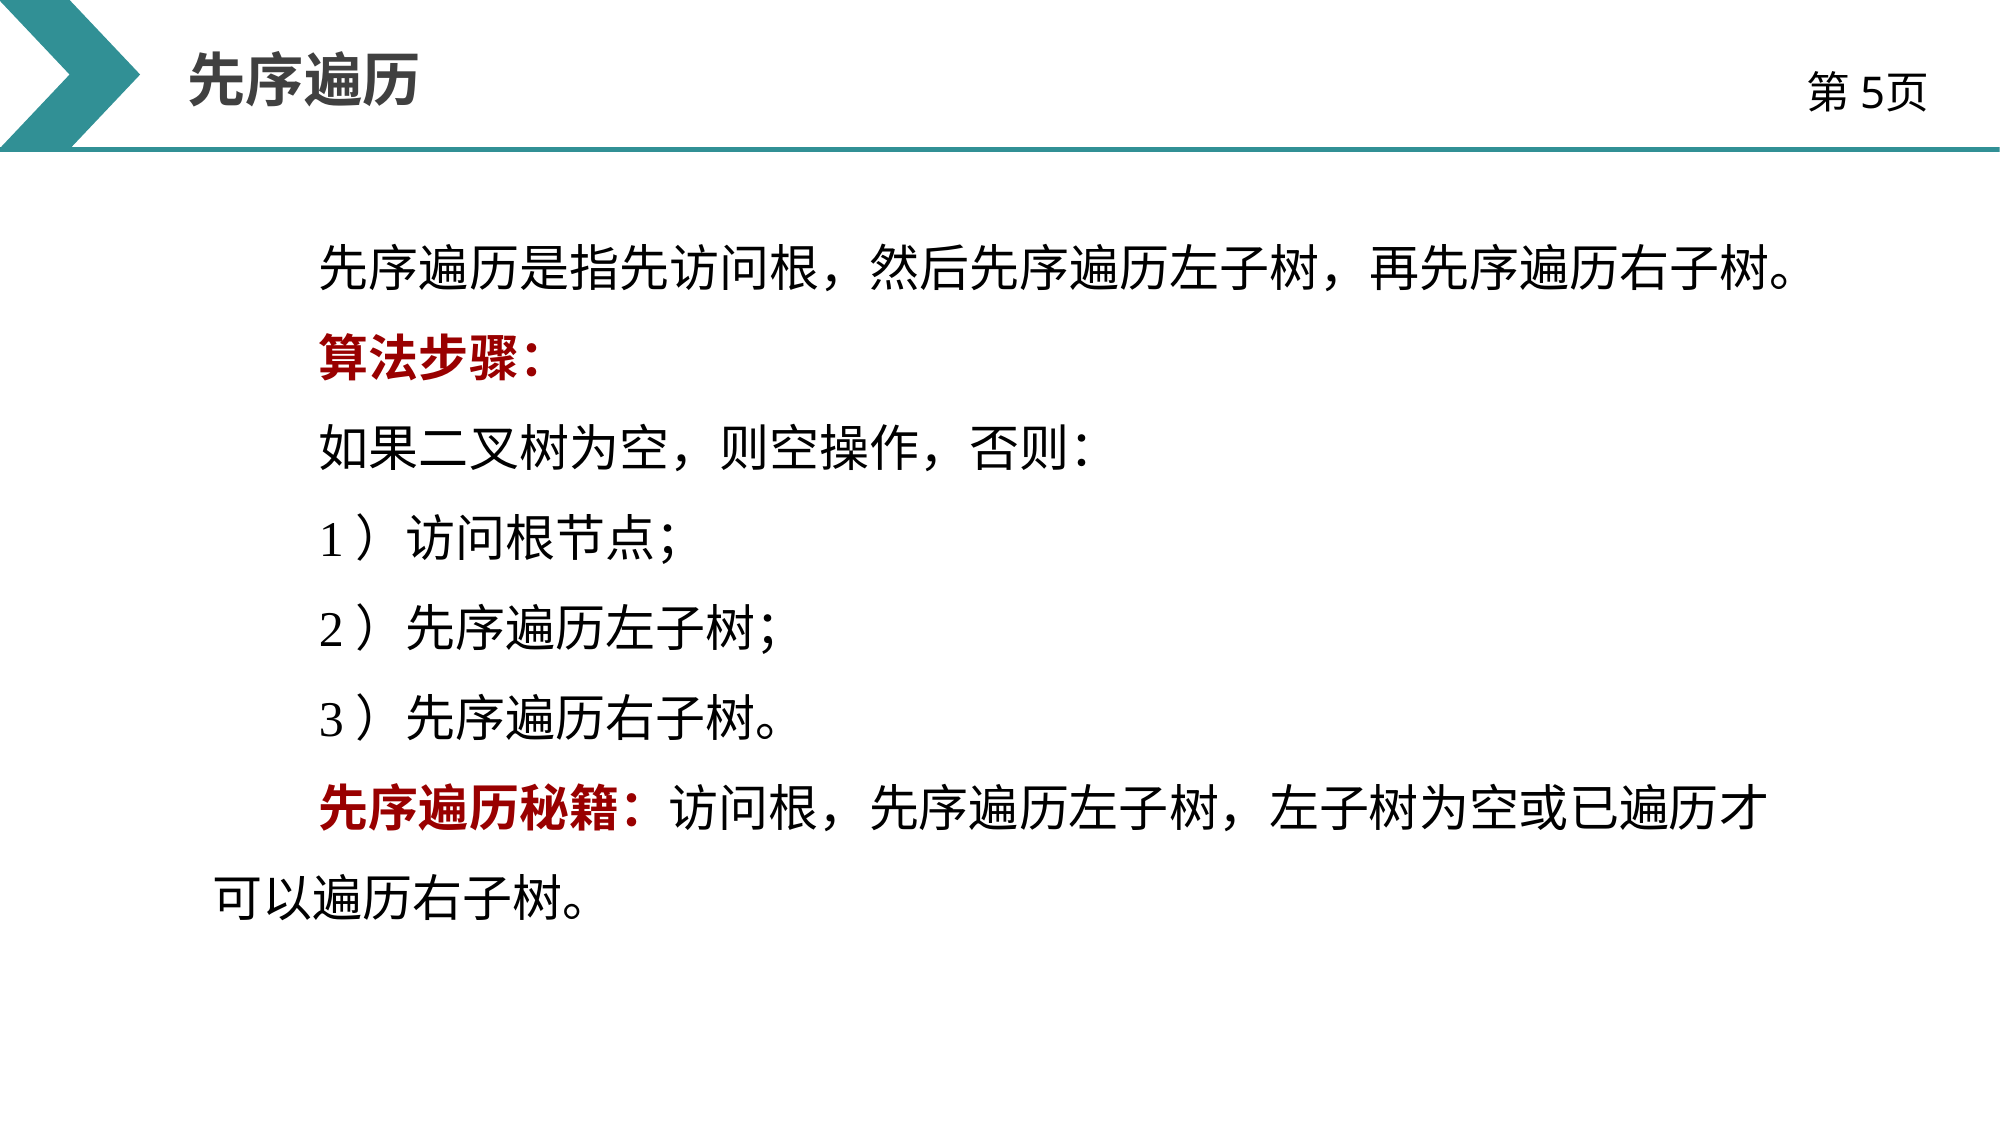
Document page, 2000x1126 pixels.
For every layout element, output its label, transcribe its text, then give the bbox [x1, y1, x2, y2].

text_box 先序遍历 [173, 35, 823, 121]
text_box 先序遍历是指先访问根，然后先序遍历左子树，再先序遍历右子树。 算法步骤： 如果二叉树为空，则空操作，否则： 1）访问根节点； 2）先序遍历左子树； 3）先序遍历右子树。 先序遍历秘籍：访问根，先序遍历左子树，左子树为空或已遍历才可以遍历右子树。 [197, 198, 1803, 934]
text_box [0, 0, 142, 148]
